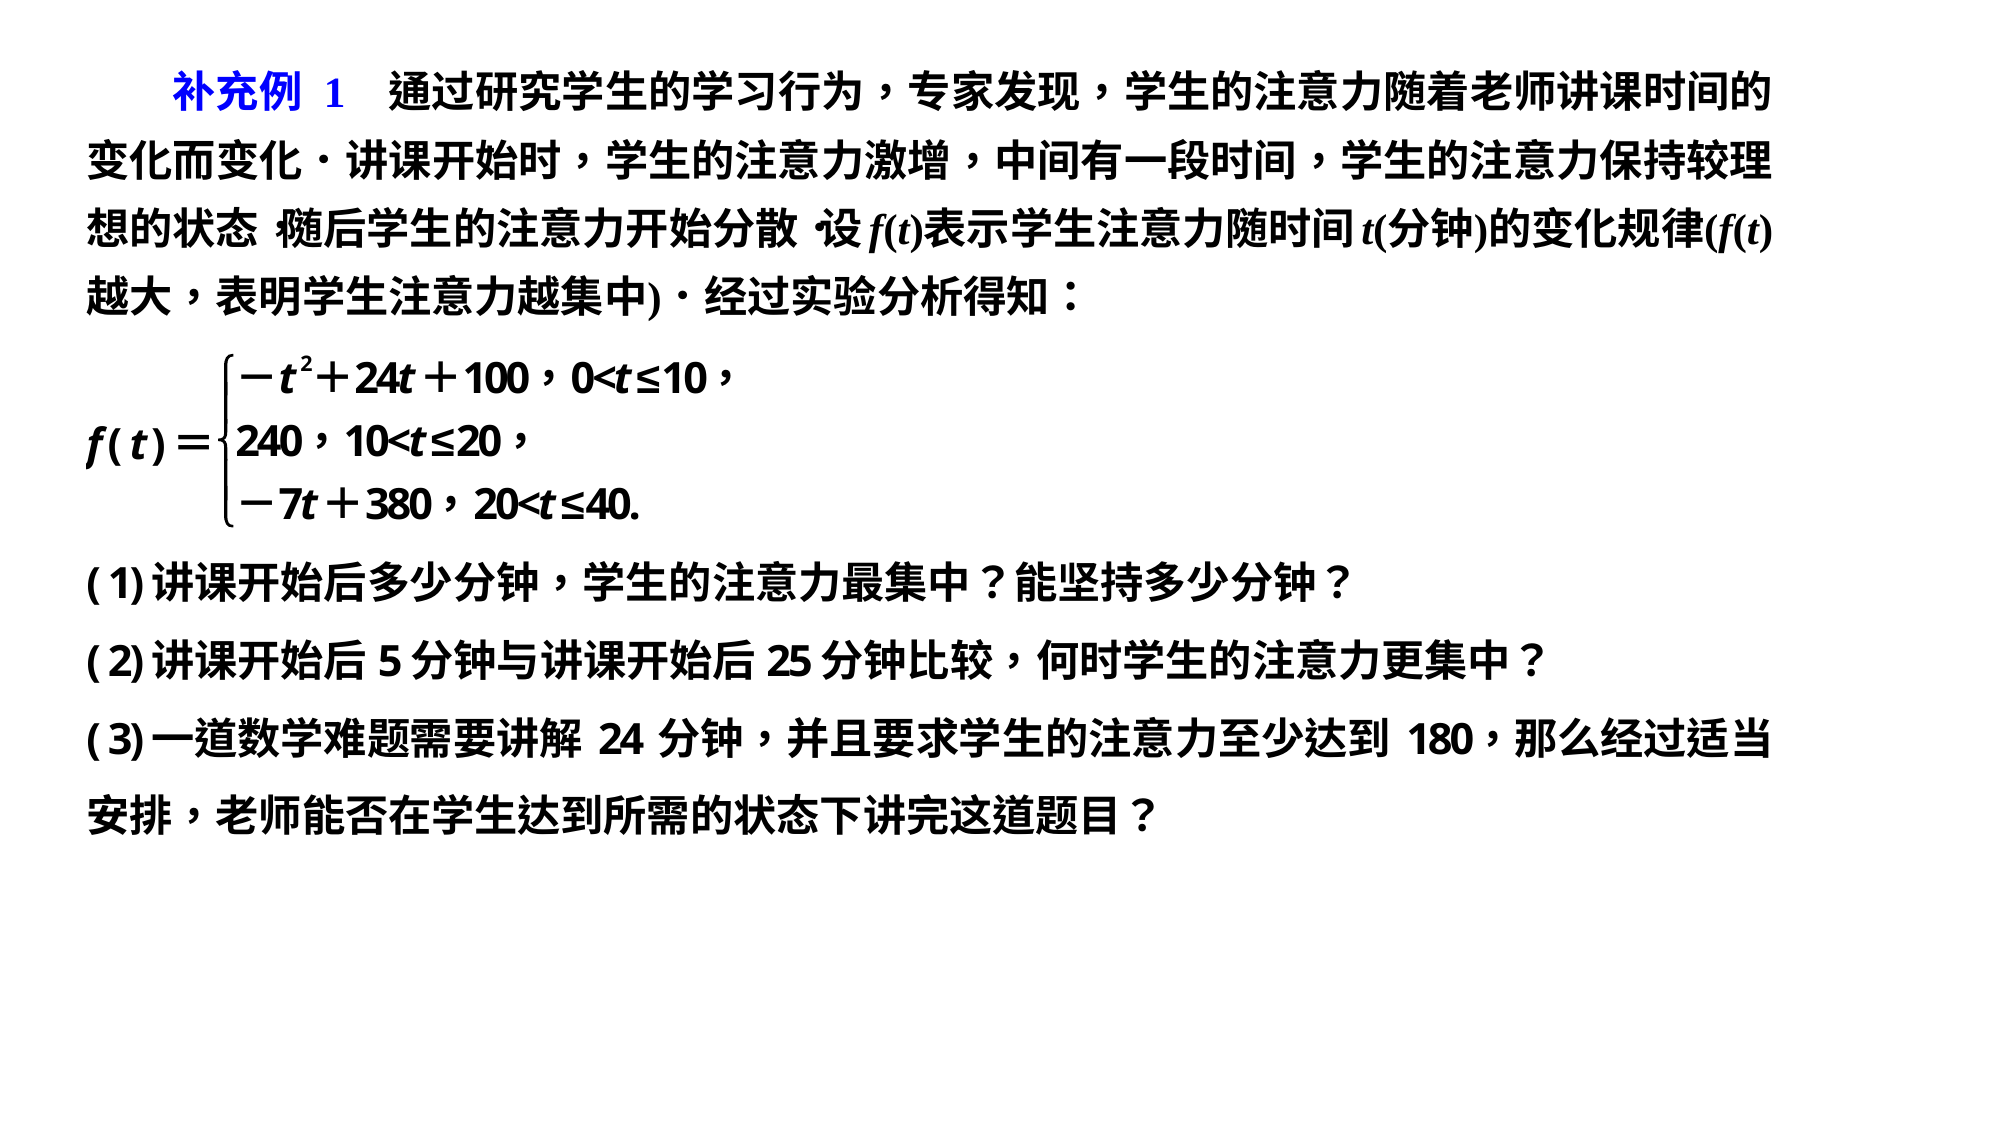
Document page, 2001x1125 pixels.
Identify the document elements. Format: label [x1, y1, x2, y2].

text_box [86, 64, 1777, 1125]
